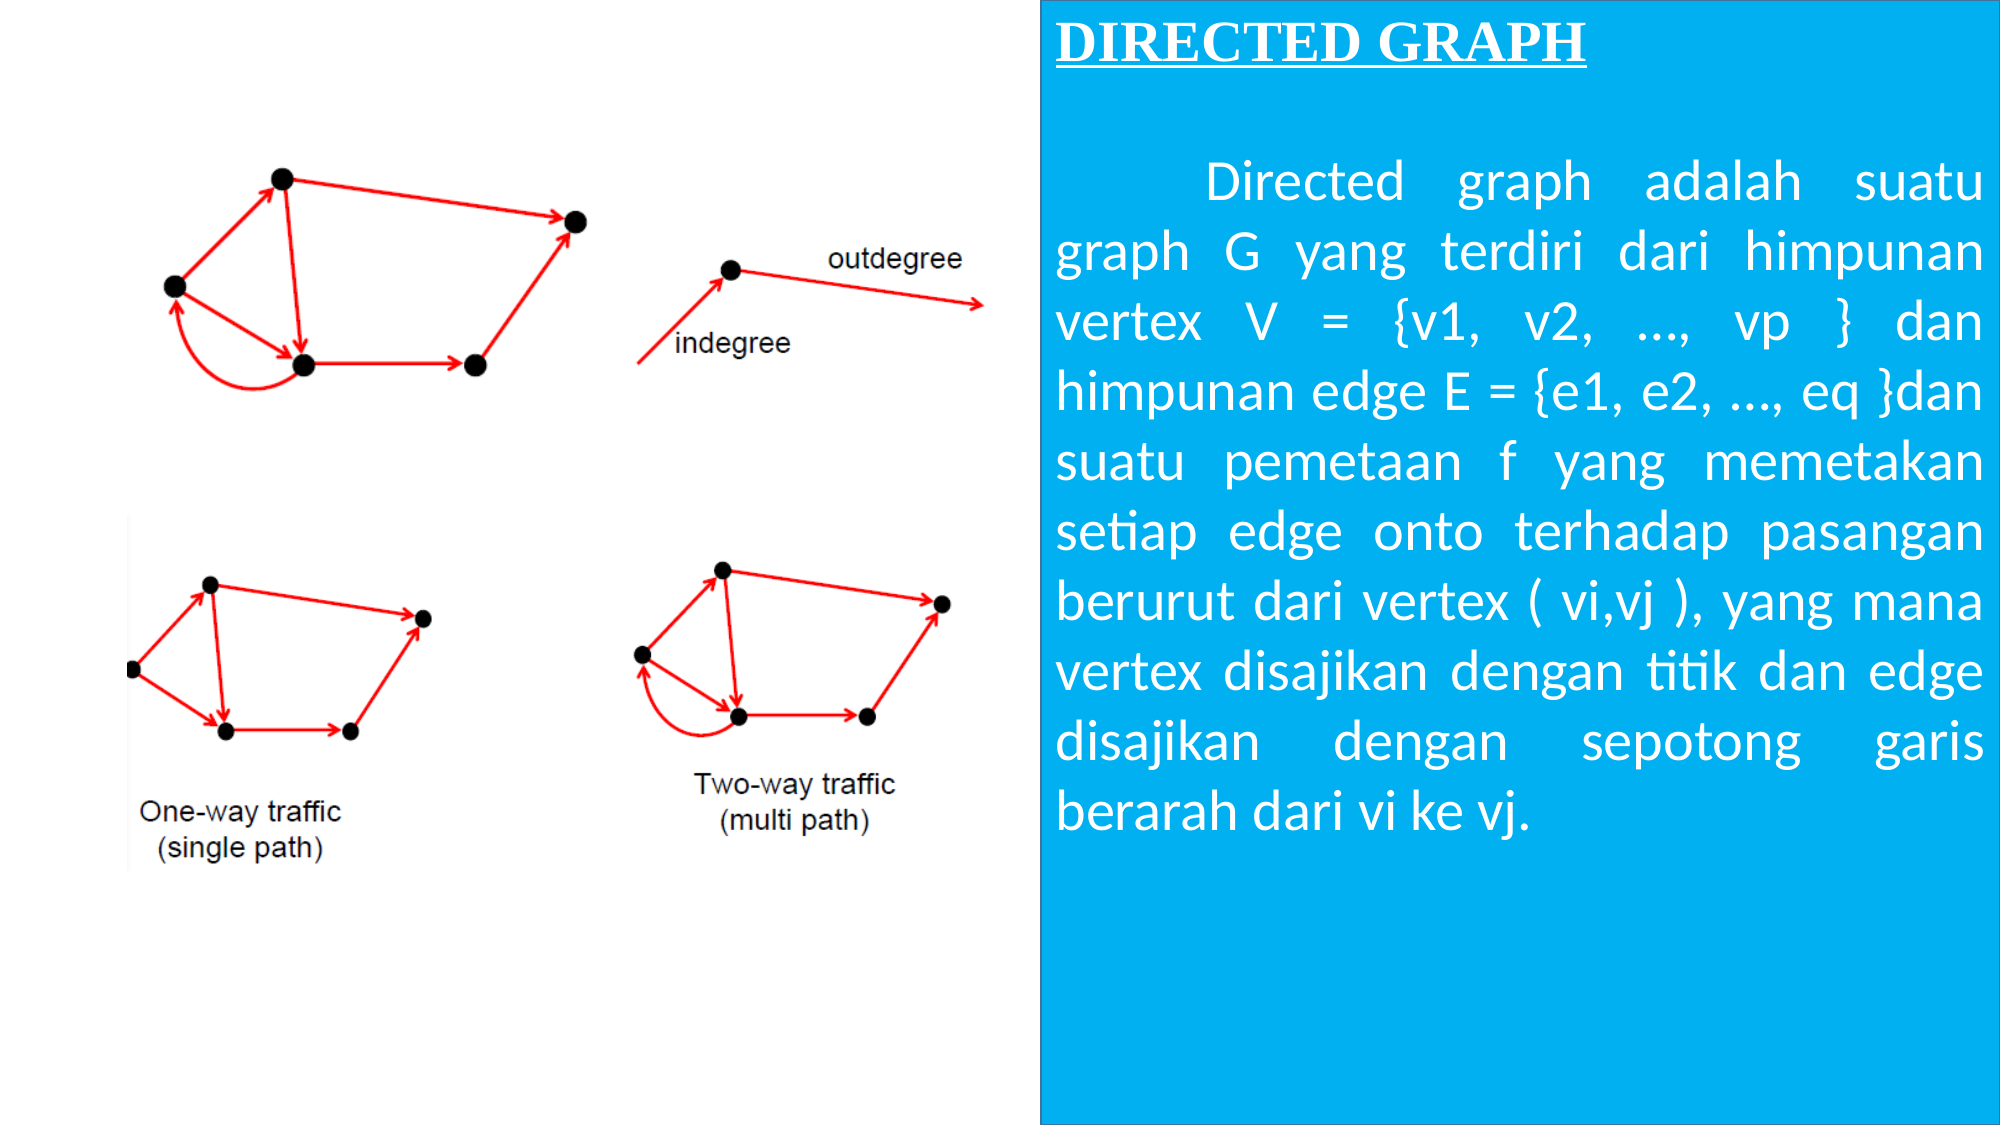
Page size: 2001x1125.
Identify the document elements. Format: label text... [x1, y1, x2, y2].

text_box DIRECTED GRAPH Directed graph adalah suatu graph G yang terdiri dari himpunan vertex V = {v1, v2, …, vp } dan himpunan edge E = {e1, e2, …, eq }dan suatu pemetaan f yang memetakan setiap edge onto terhadap pasangan berurut dari vertex ( vi,vj ), yang mana vertex disajikan dengan titik dan edge disajikan dengan sepotong garis berarah dari vi ke vj. [1040, 0, 2000, 1125]
picture [127, 145, 989, 404]
picture [127, 515, 449, 872]
picture [624, 540, 966, 846]
